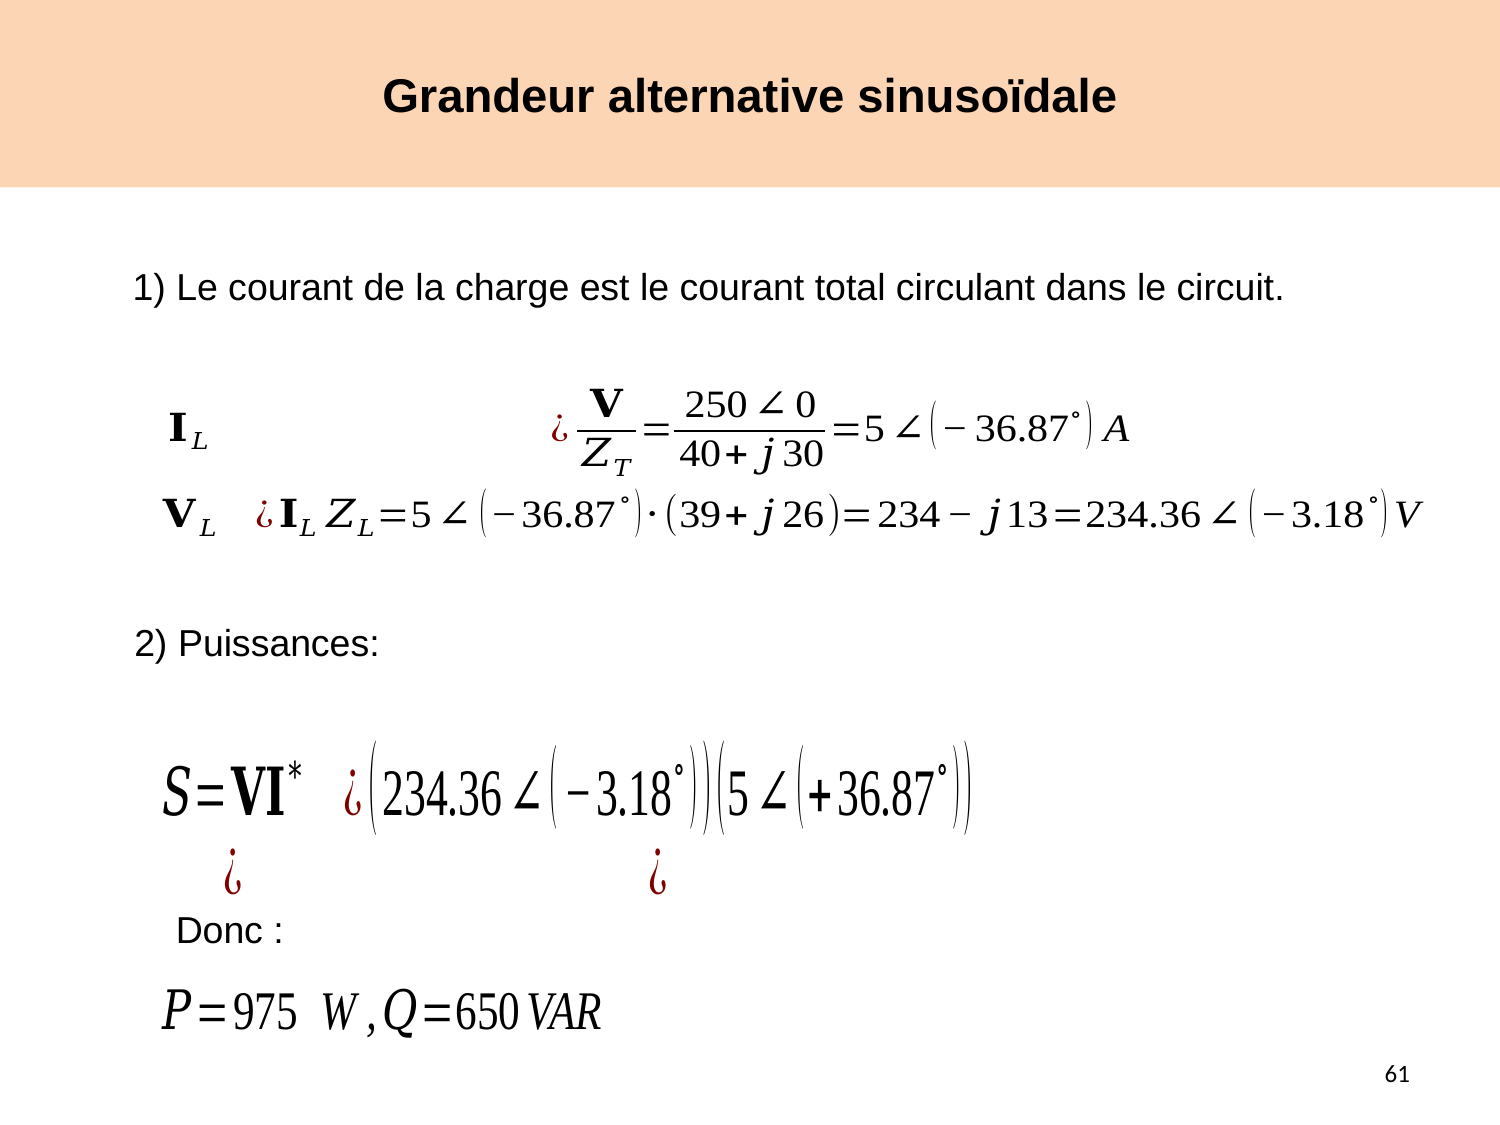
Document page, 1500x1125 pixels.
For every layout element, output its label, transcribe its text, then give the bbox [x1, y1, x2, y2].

title Grandeur alternative sinusoïdale [0, 0, 1500, 188]
text_box 2) Puissances: [119, 611, 395, 672]
text_box Donc : [161, 898, 299, 959]
slide_number 61 [1074, 1042, 1425, 1103]
text_box 1) Le courant de la charge est le courant total circulant dans le circuit. [117, 255, 1382, 315]
